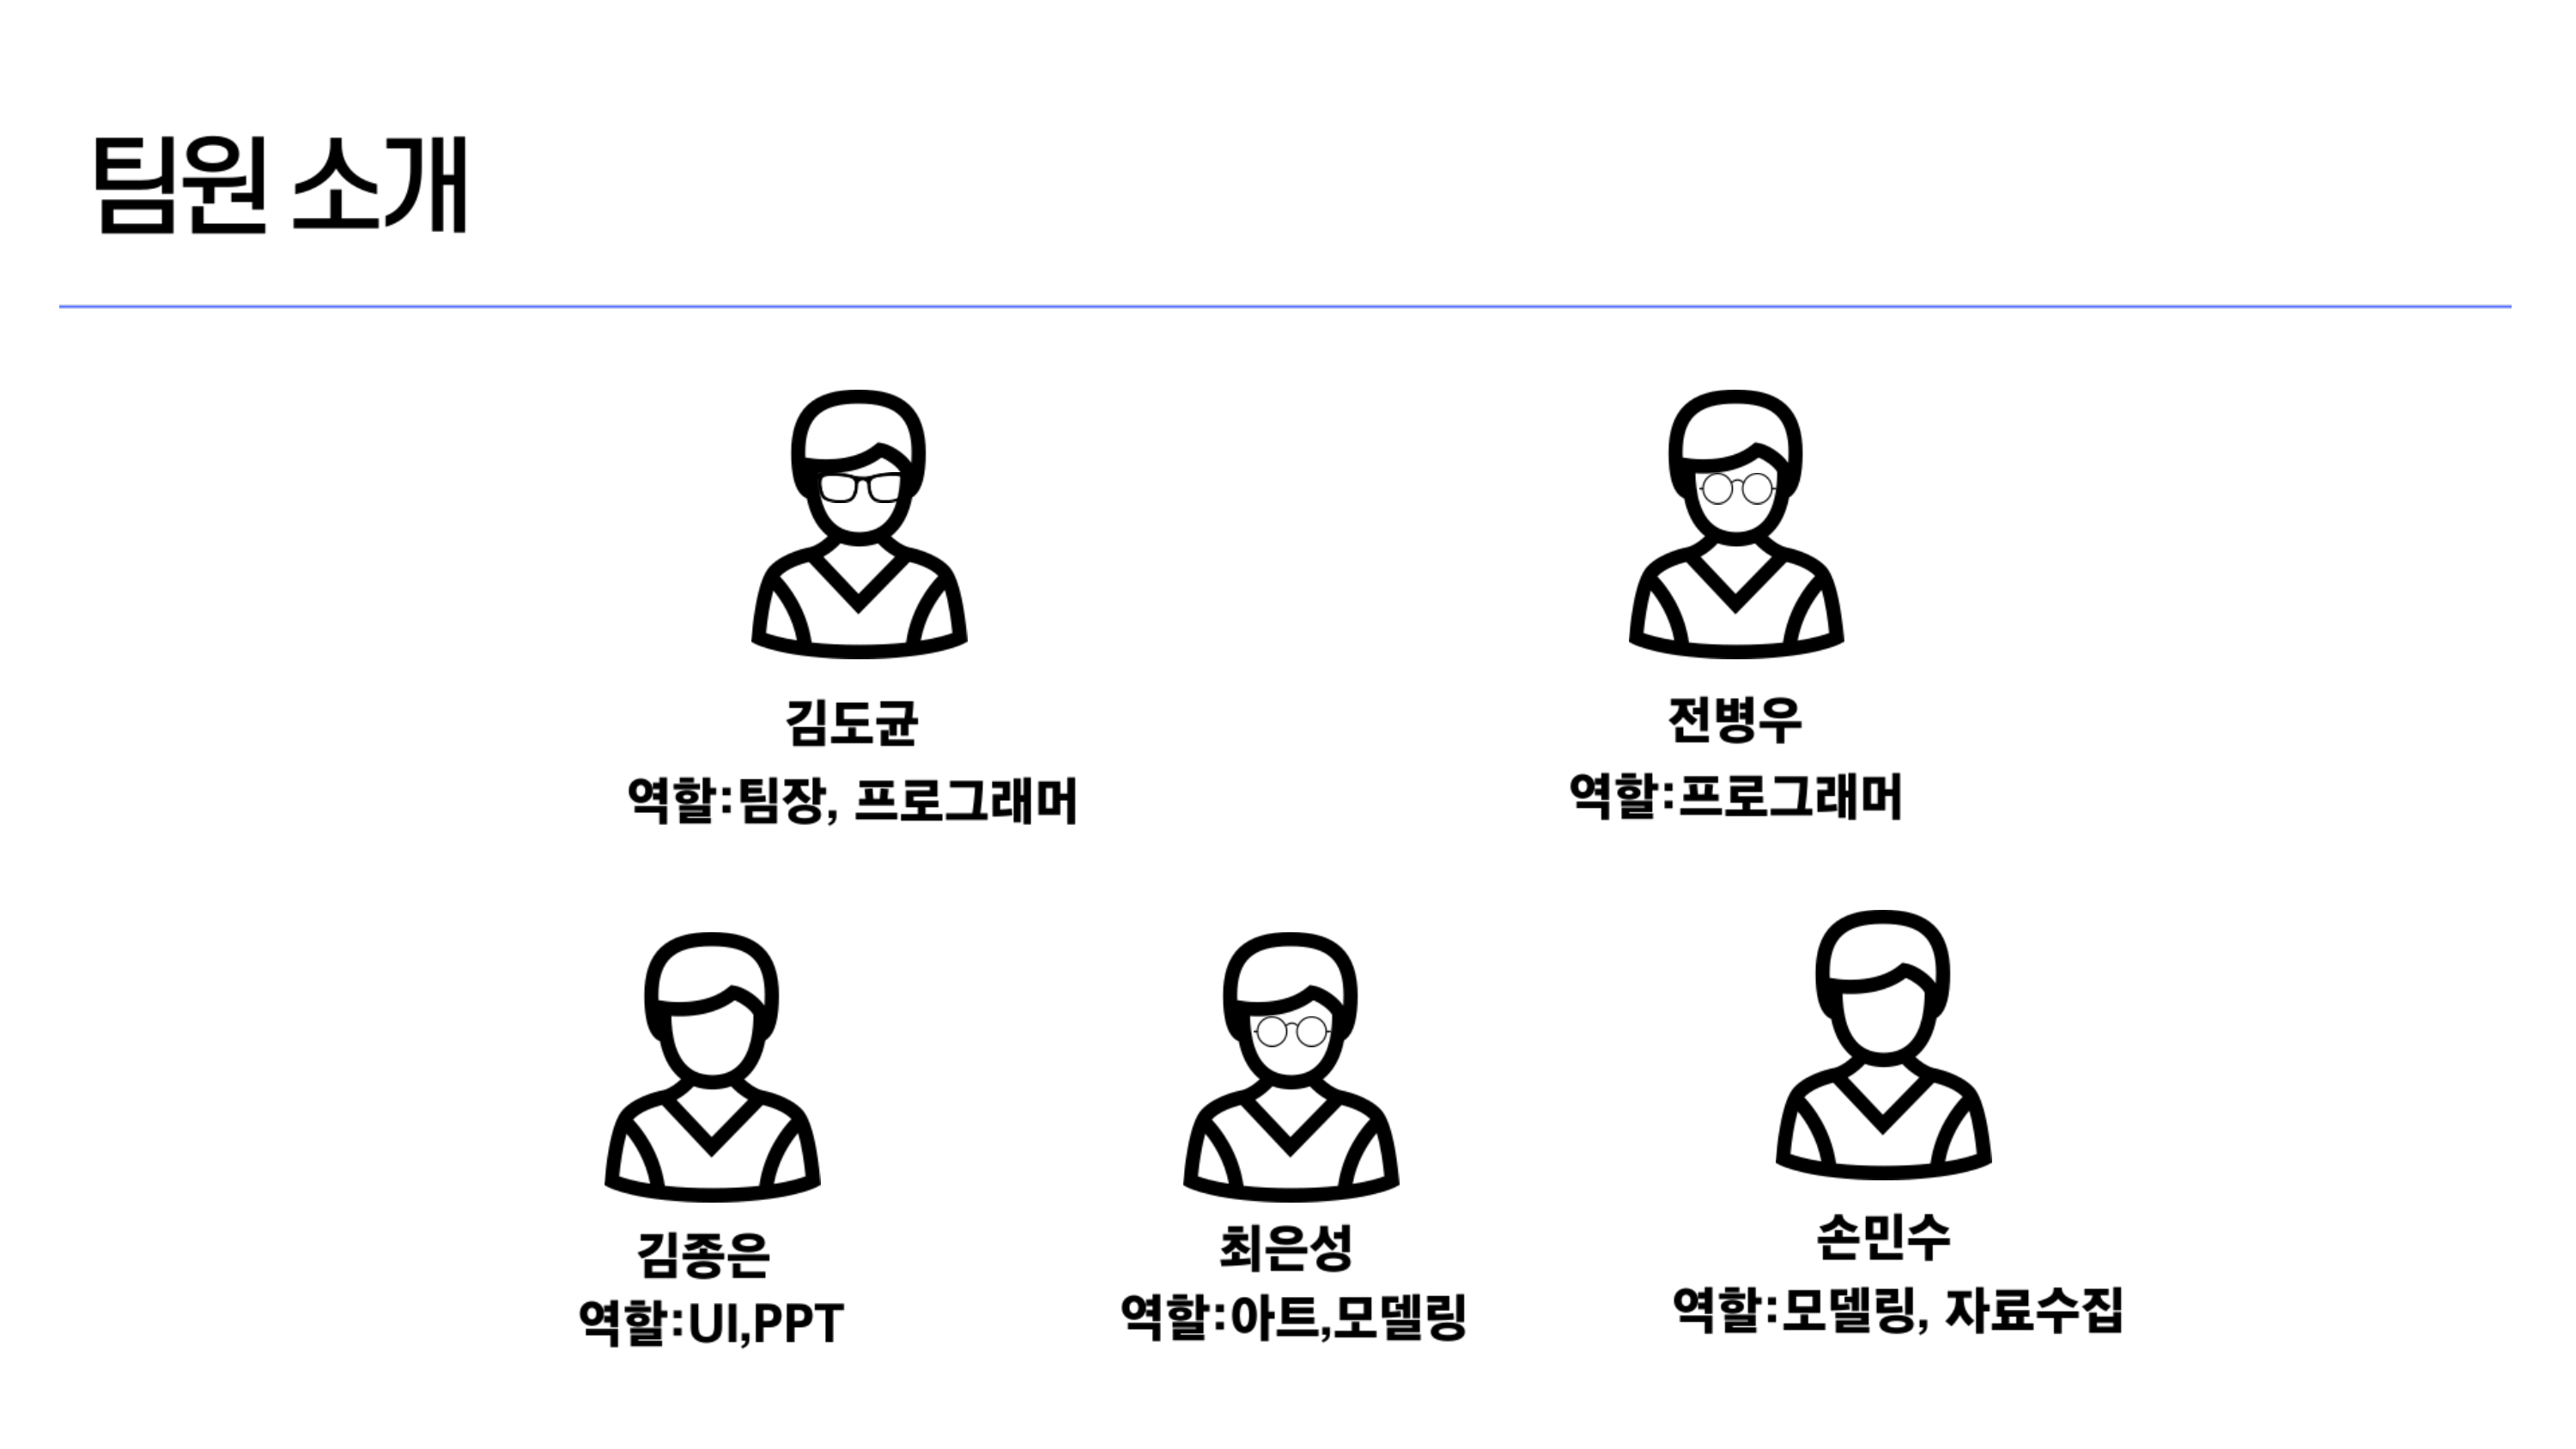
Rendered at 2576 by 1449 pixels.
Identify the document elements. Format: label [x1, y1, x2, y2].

text_box [751, 389, 968, 660]
text_box [59, 302, 2512, 312]
text_box [816, 472, 910, 504]
text_box [1254, 1016, 1331, 1048]
picture [601, 680, 1099, 849]
picture [1092, 1205, 1487, 1366]
picture [1646, 1194, 2144, 1359]
picture [70, 94, 513, 282]
text_box [1776, 910, 1992, 1181]
text_box [1628, 389, 1845, 660]
text_box [1699, 473, 1777, 505]
picture [1556, 676, 1923, 844]
text_box [605, 932, 821, 1203]
picture [563, 1213, 867, 1372]
text_box [1182, 932, 1400, 1203]
